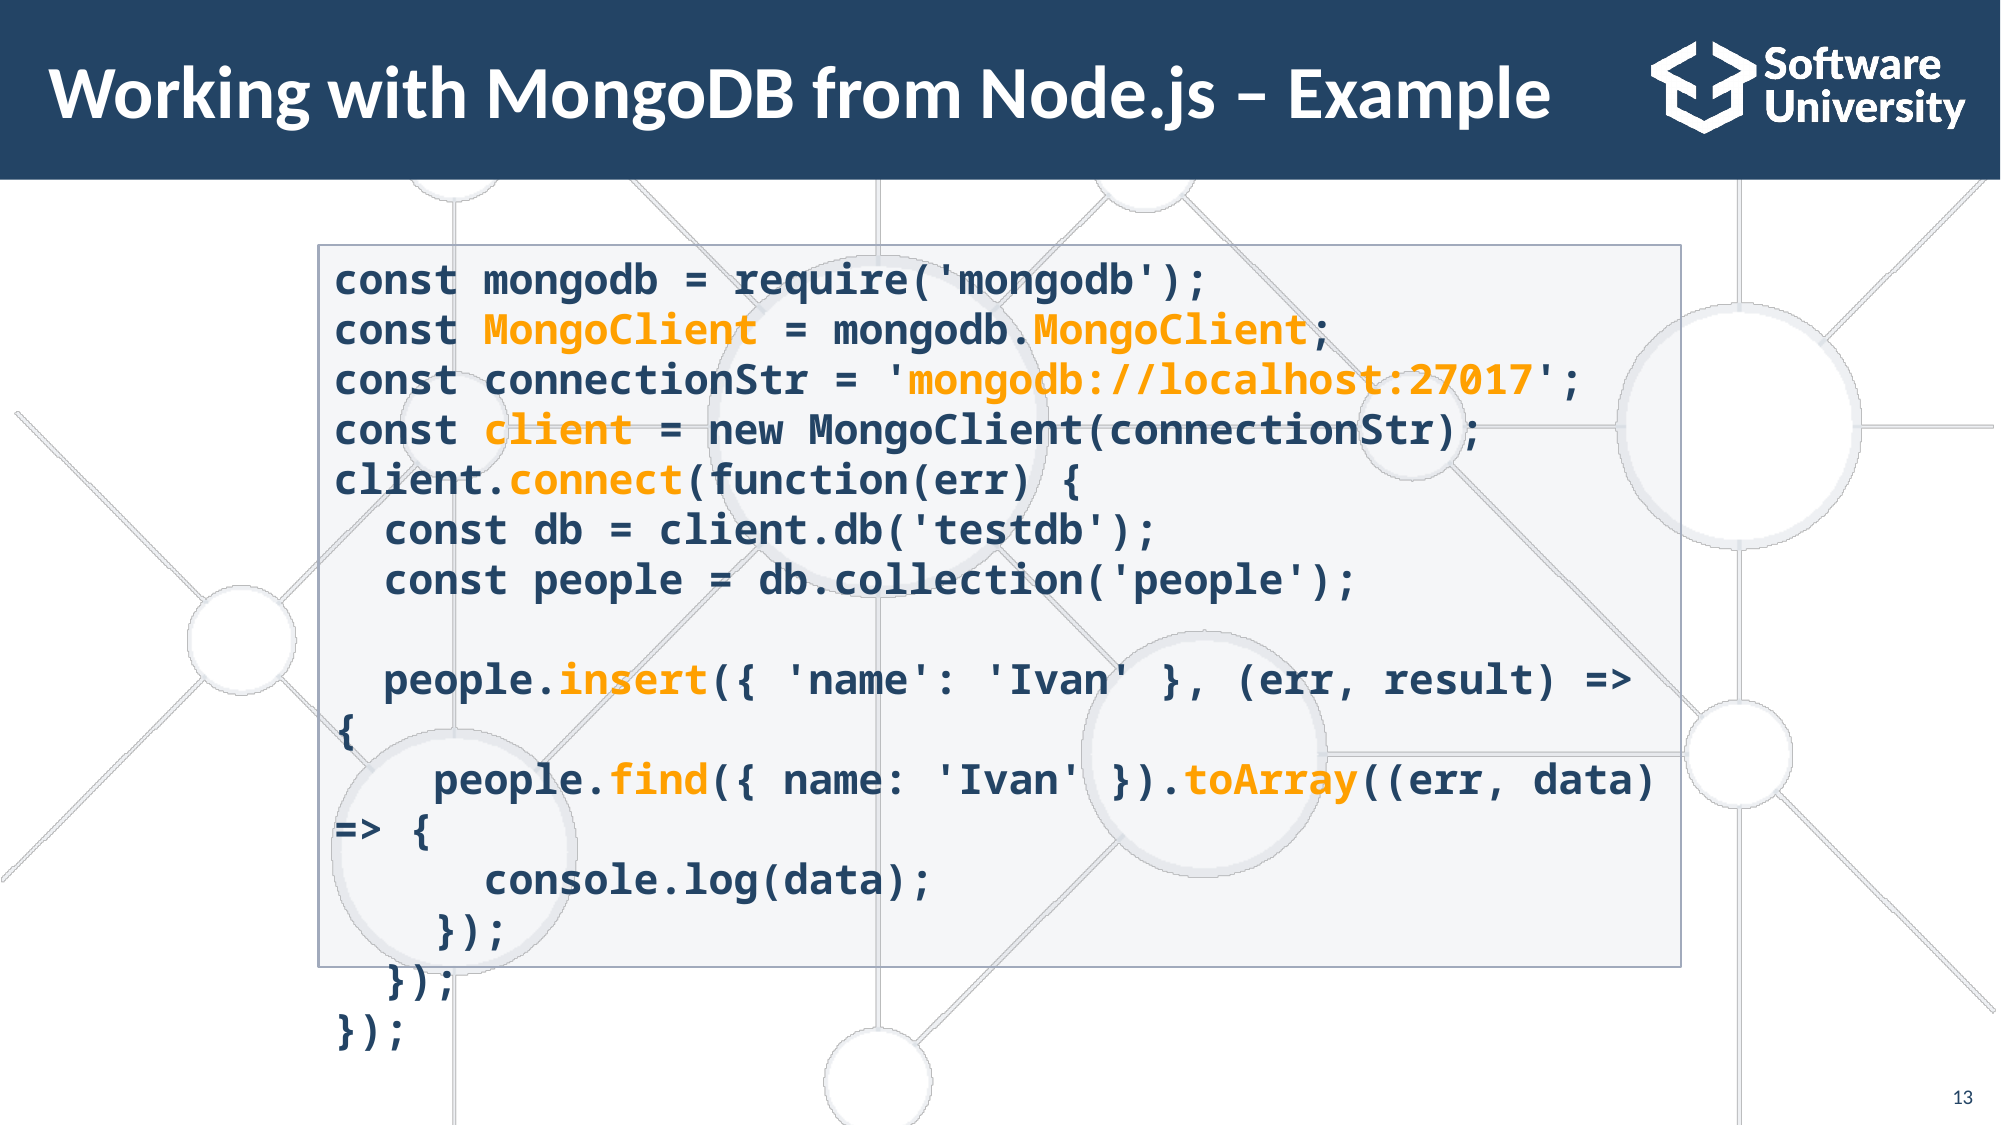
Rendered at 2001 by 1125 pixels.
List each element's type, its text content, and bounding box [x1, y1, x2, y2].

picture [1651, 41, 1966, 134]
slide_number ‹#› [1927, 1067, 1989, 1117]
picture [0, 180, 2000, 1125]
text_box const mongodb = require('mongodb'); const MongoClient = mongodb.MongoClient; const connectionStr = 'mongodb://localhost:27017'; const client = new MongoClient(connectionStr); client.connect(function(err) { const db = client.db('testdb'); const people = db.collection('people'); people.insert({ 'name': 'Ivan' }, (err, result) => { people.find({ name: 'Ivan' }).toArray((err, data) => { console.log(data); }); }); }); [318, 245, 1682, 967]
title Working with MongoDB from Node.js – Example [31, 16, 1625, 162]
